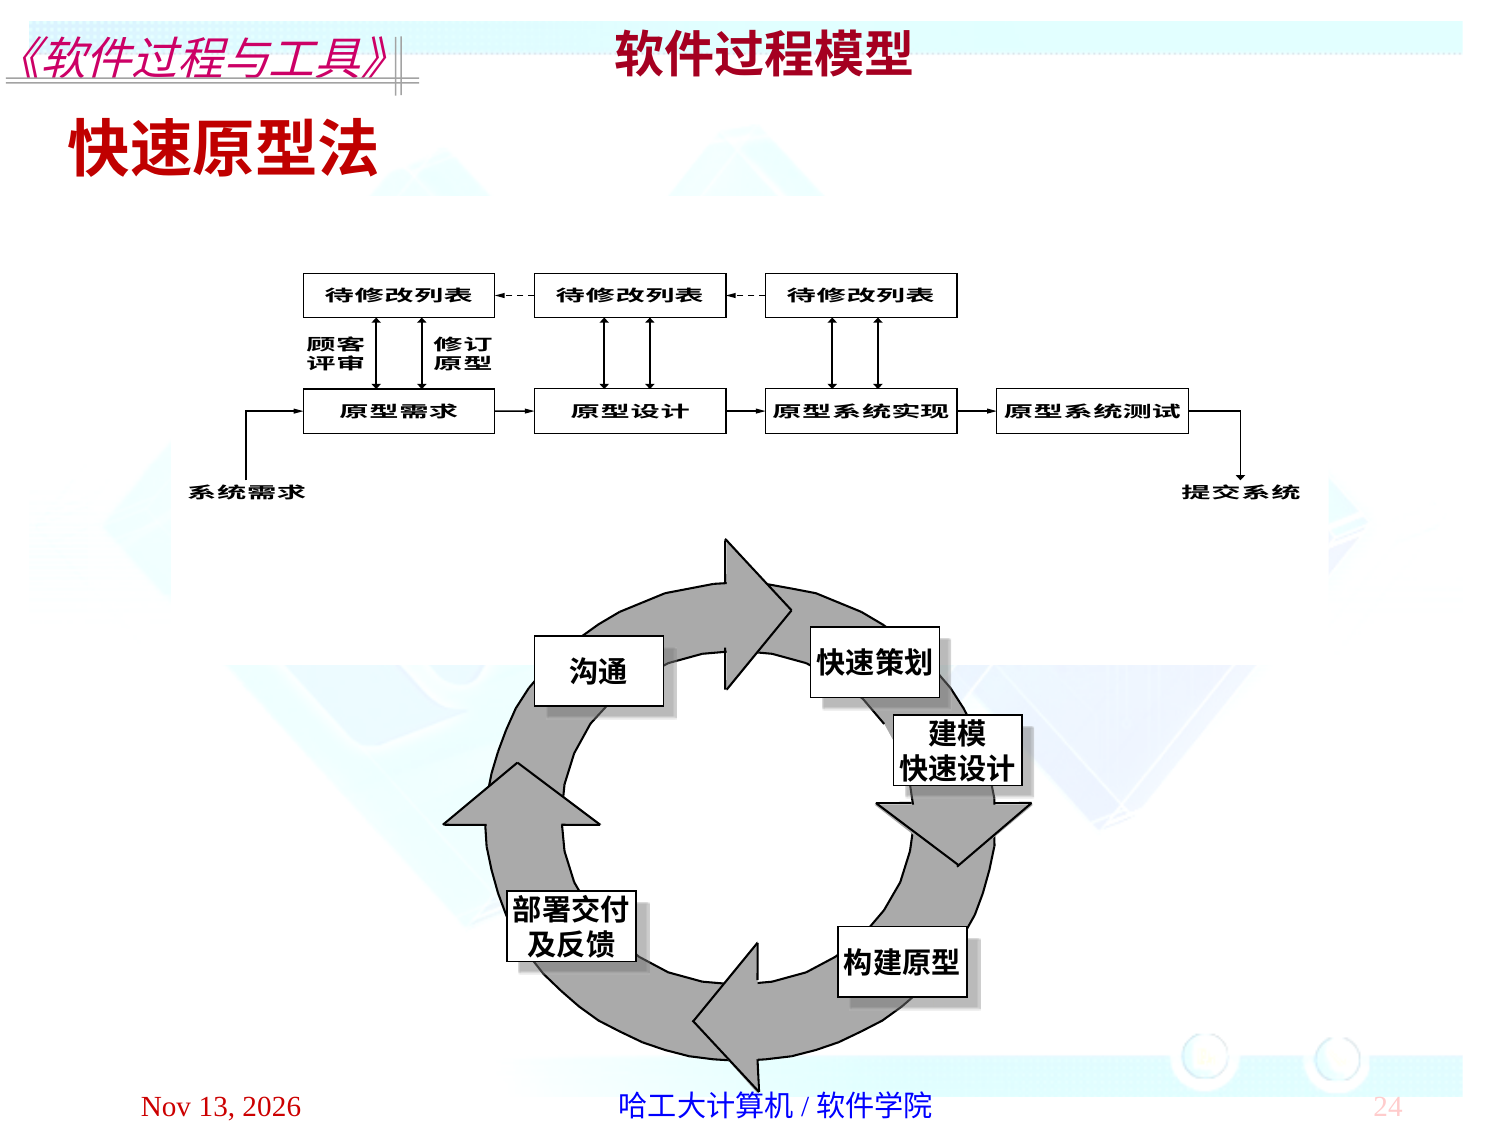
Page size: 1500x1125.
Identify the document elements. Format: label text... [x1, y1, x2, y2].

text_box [171, 196, 1329, 665]
text_box 快速原型法 [53, 101, 1414, 209]
text_box 软件过程模型 [389, 15, 1140, 90]
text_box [442, 538, 1034, 1094]
